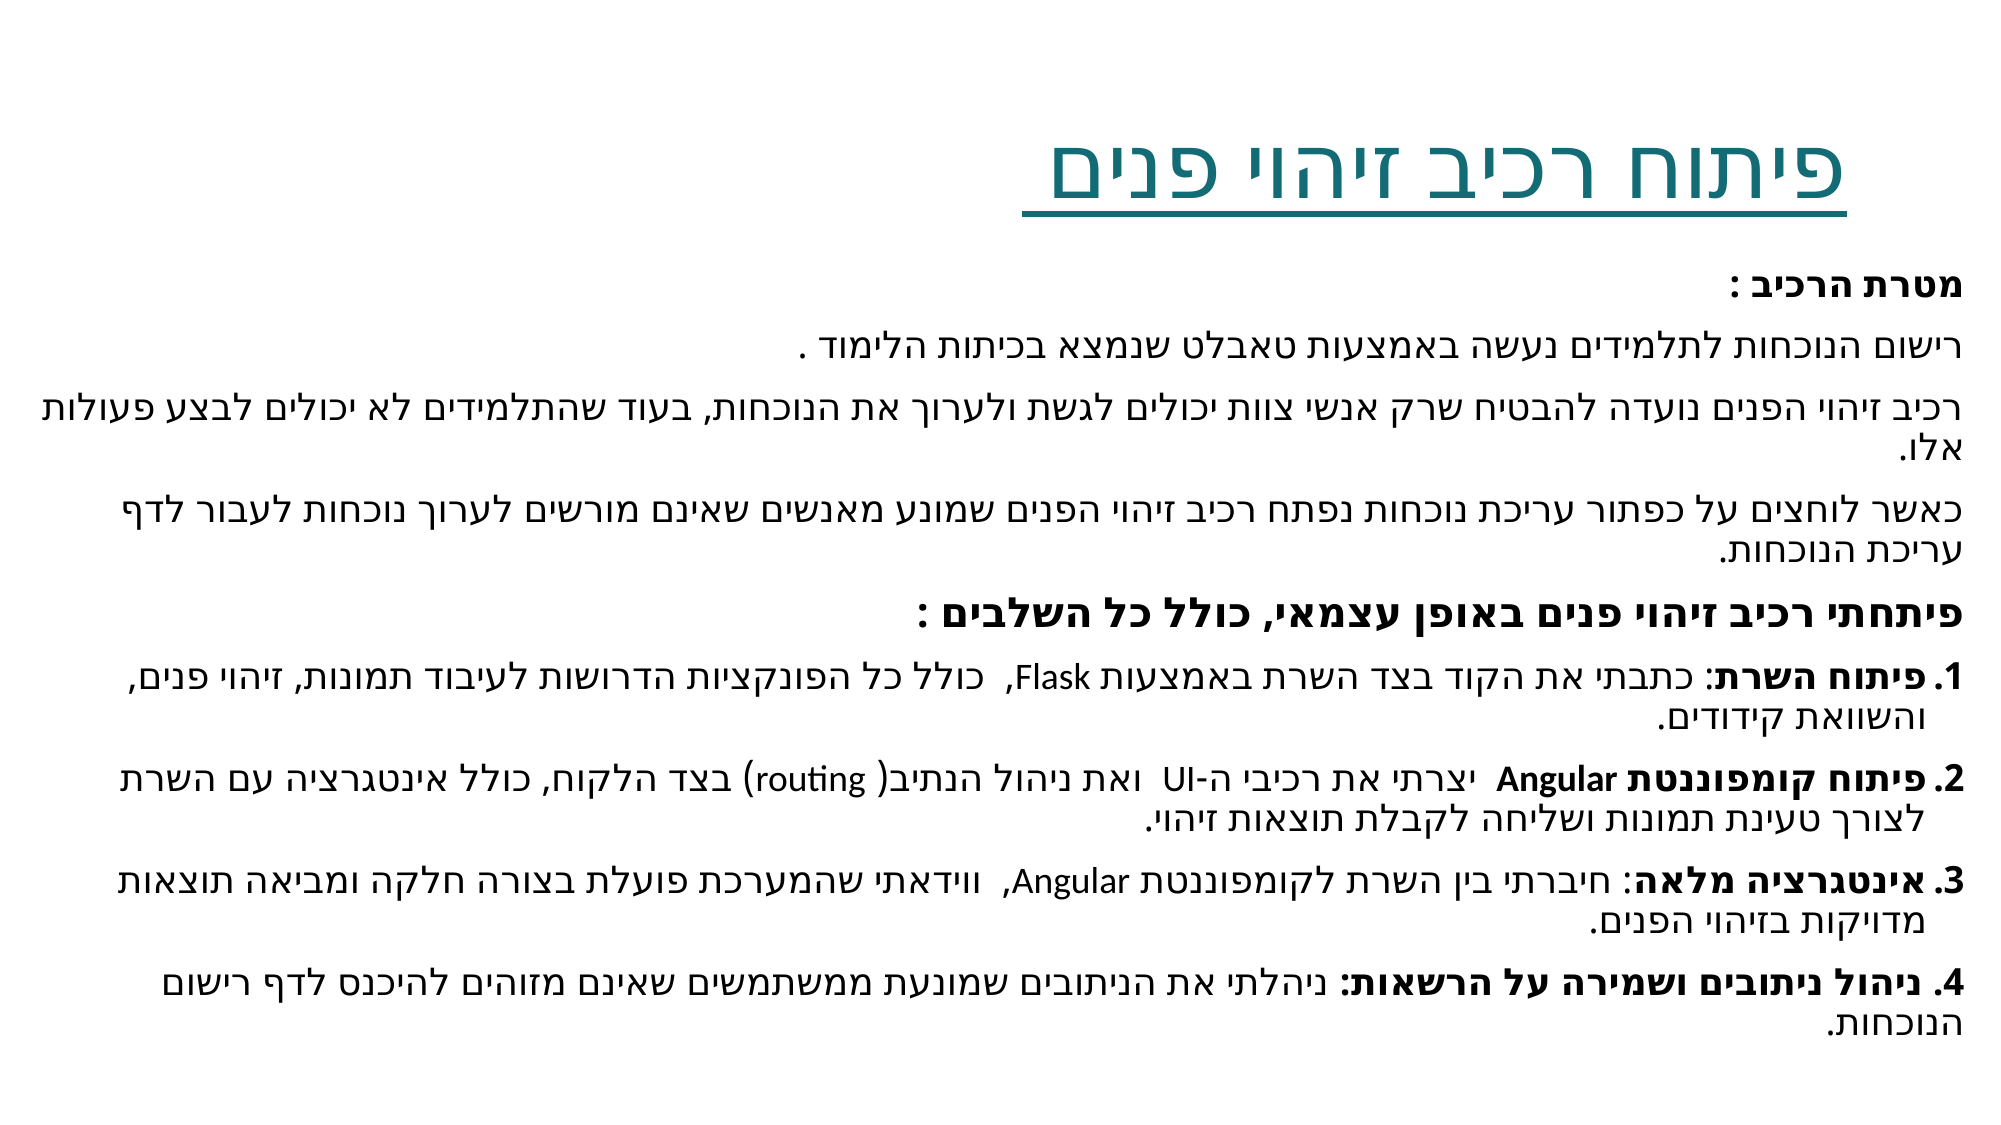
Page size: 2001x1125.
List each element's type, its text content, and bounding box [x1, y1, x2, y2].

list מטרת הרכיב : רישום הנוכחות לתלמידים נעשה באמצעות טאבלט שנמצא בכיתות הלימוד . רכיב זיהוי הפנים נועדה להבטיח שרק אנשי צוות יכולים לגשת ולערוך את הנוכחות, בעוד שהתלמידים לא יכולים לבצע פעולות אלו. כאשר לוחצים על כפתור עריכת נוכחות נפתח רכיב זיהוי הפנים שמונע מאנשים שאינם מורשים לערוך נוכחות לעבור לדף עריכת הנוכחות. פיתחתי רכיב זיהוי פנים באופן עצמאי, כולל כל השלבים : פיתוח השרת: כתבתי את הקוד בצד השרת באמצעות Flask, כולל כל הפונקציות הדרושות לעיבוד תמונות, זיהוי פנים, והשוואת קידודים. פיתוח קומפוננטת Angular יצרתי את רכיבי ה-UI ואת ניהול הנתיב( routing) בצד הלקוח, כולל אינטגרציה עם השרת לצורך טעינת תמונות ושליחה לקבלת תוצאות זיהוי. אינטגרציה מלאה: חיברתי בין השרת לקומפוננטת Angular, ווידאתי שהמערכת פועלת בצורה חלקה ומביאה תוצאות מדויקות בזיהוי הפנים. 4. ניהול ניתובים ושמירה על הרשאות: ניהלתי את הניתובים שמונעת ממשתמשים שאינם מזוהים להיכנס לדף רישום הנוכחות. [18, 257, 1980, 1104]
title פיתוח רכיב זיהוי פנים [137, 59, 1863, 257]
